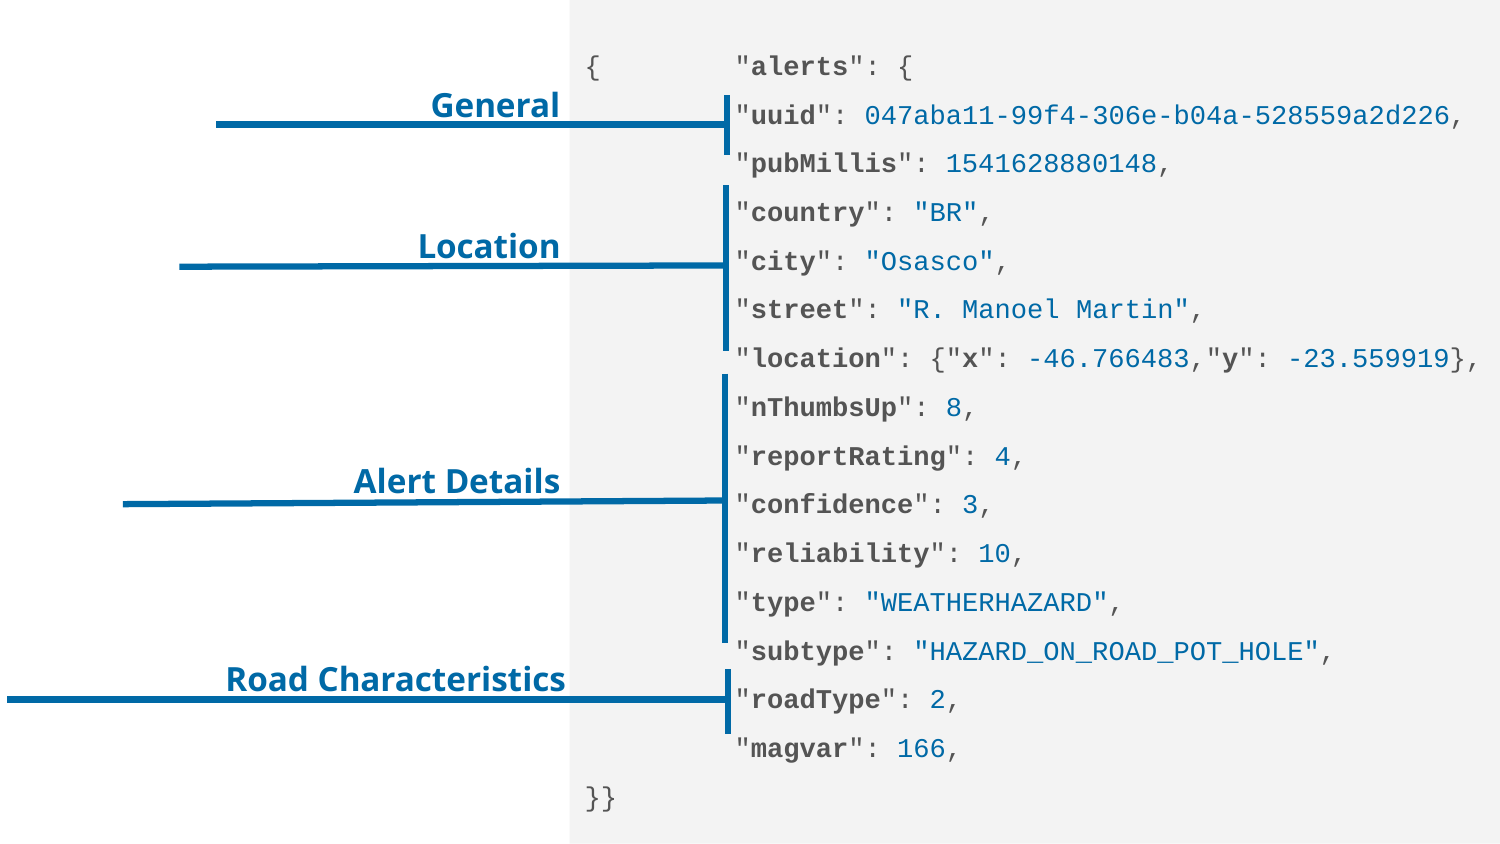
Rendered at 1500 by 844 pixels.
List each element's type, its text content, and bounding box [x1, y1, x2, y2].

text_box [0, 373, 728, 643]
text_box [0, 69, 730, 163]
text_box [0, 185, 728, 351]
text_box { "alerts": { "uuid": 047aba11-99f4-306e-b04a-528559a2d226, "pubMillis": 1541628880148, "country": "BR", "city": "Osasco", "street": "R. Manoel Martin", "location": {"x": -46.766483,"y": -23.559919}, "nThumbsUp": 8, "reportRating": 4, "confidence": 3, "reliability": 10, "type": "WEATHERHAZARD", "subtype": "HAZARD_ON_ROAD_POT_HOLE", "roadType": 2, "magvar": 166, }} [569, 0, 1500, 844]
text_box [0, 651, 728, 737]
